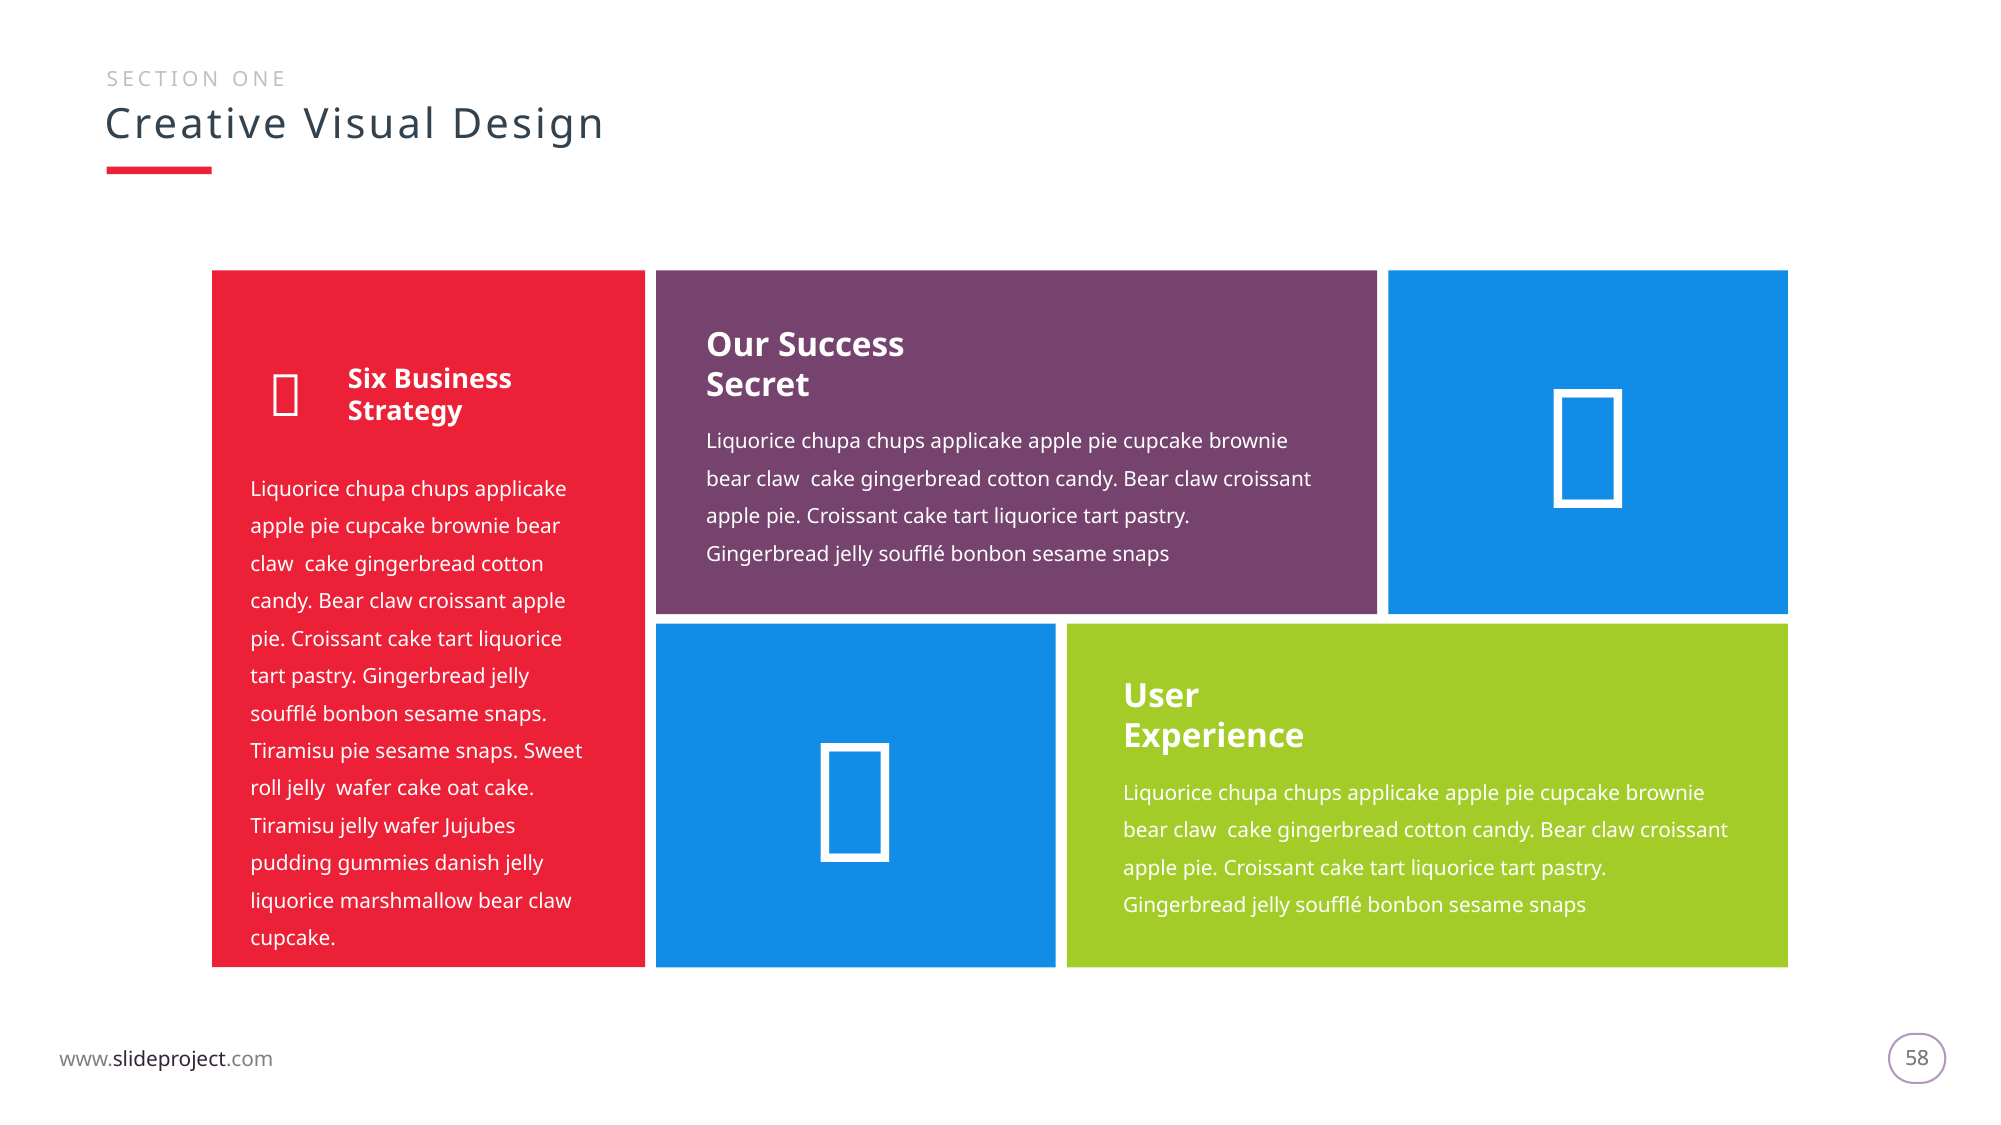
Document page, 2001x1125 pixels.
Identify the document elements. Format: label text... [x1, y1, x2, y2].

text_box  [655, 623, 1057, 968]
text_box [1066, 623, 1788, 968]
list Creative Visual Design [104, 102, 1894, 153]
list SECTION ONE [106, 68, 1896, 94]
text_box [212, 270, 646, 968]
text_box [656, 270, 1378, 616]
text_box  [1387, 269, 1789, 615]
text_box 58 [1881, 1026, 1953, 1091]
